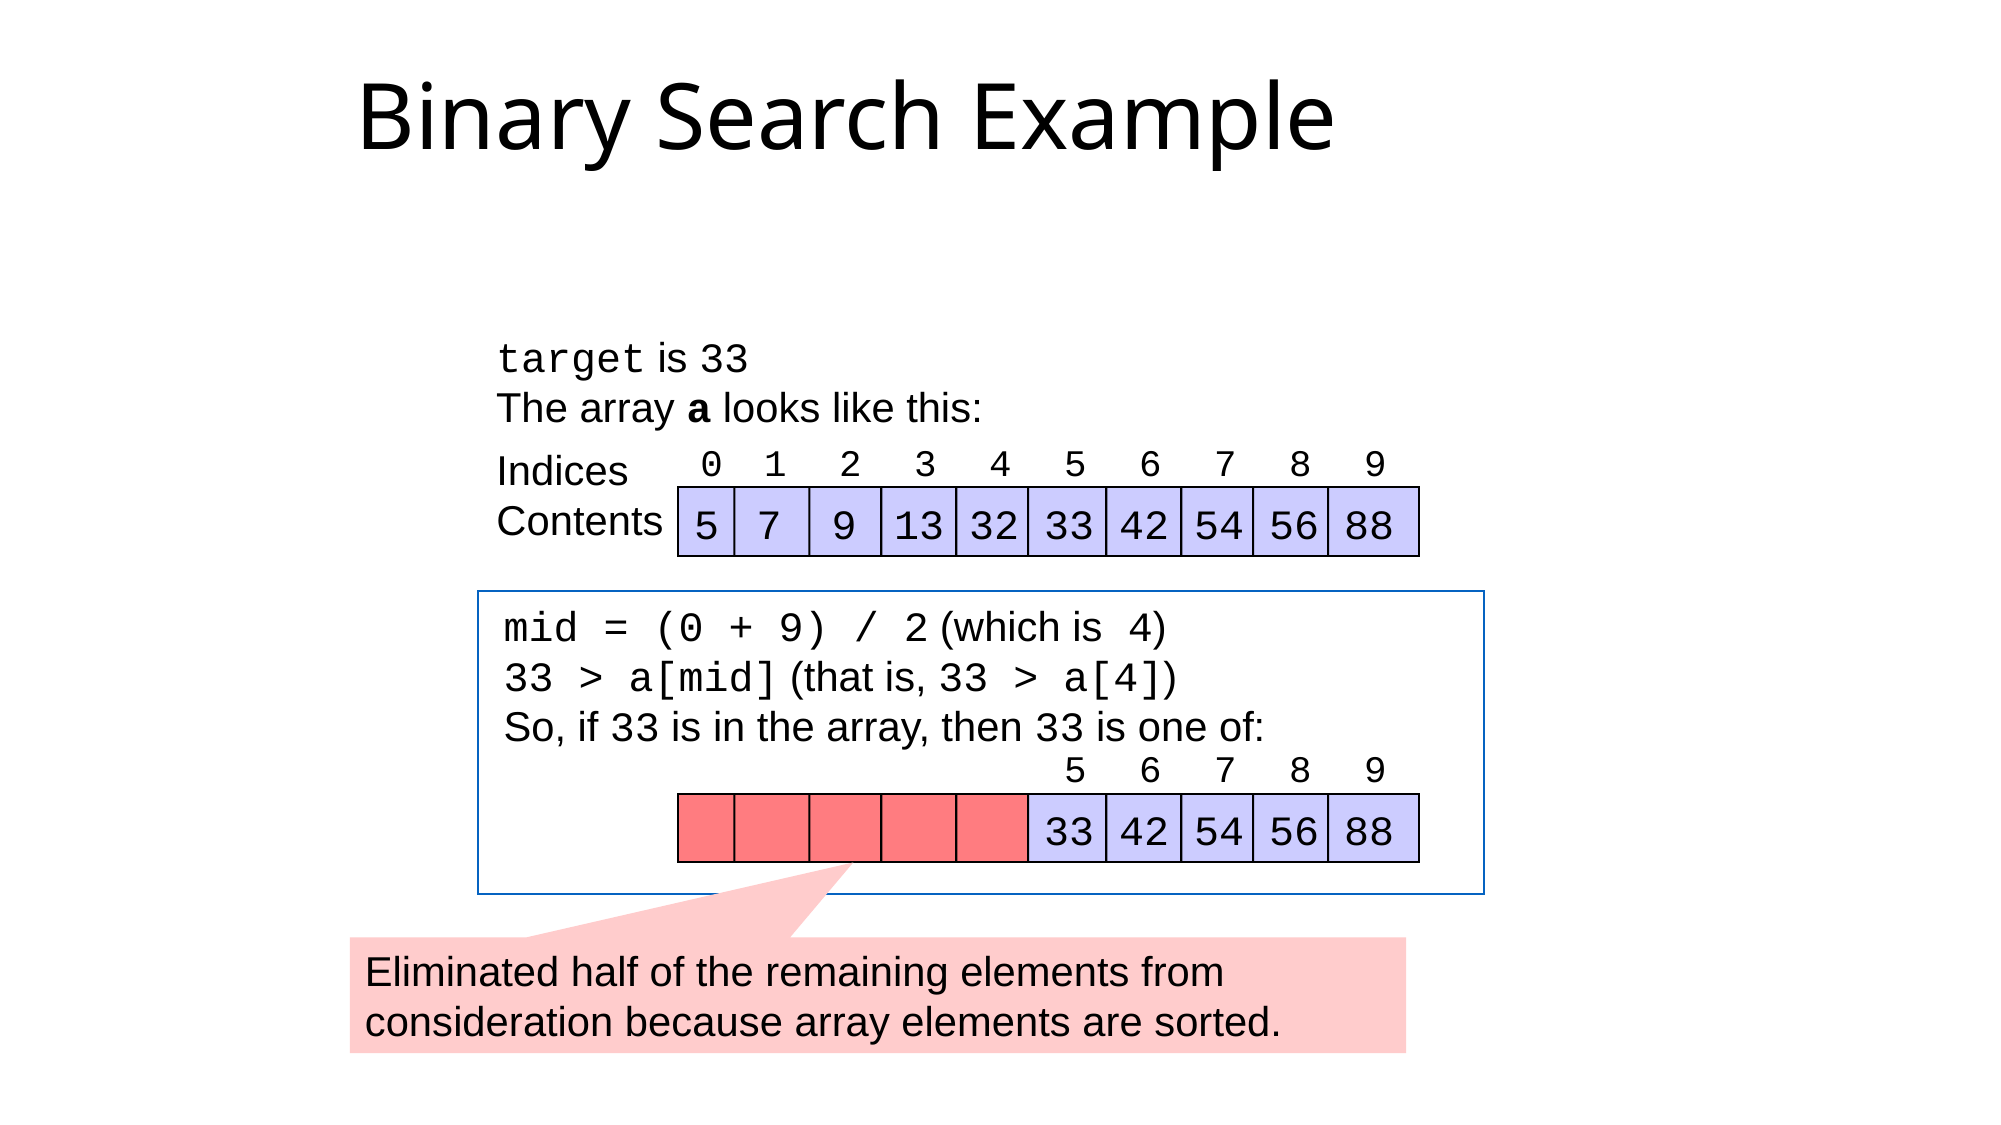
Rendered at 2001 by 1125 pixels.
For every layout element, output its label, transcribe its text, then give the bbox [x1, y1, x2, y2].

text_box [478, 590, 1485, 894]
text_box [471, 293, 1488, 582]
text_box Eliminated half of the remaining elements from consideration because array elements are sorted. [349, 863, 1407, 1054]
text_box target is 33 The array a looks like this: [481, 323, 998, 439]
title Binary Search Example [340, 37, 1657, 204]
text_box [678, 431, 1419, 557]
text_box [678, 737, 1419, 863]
text_box Indices Contents [481, 439, 678, 551]
